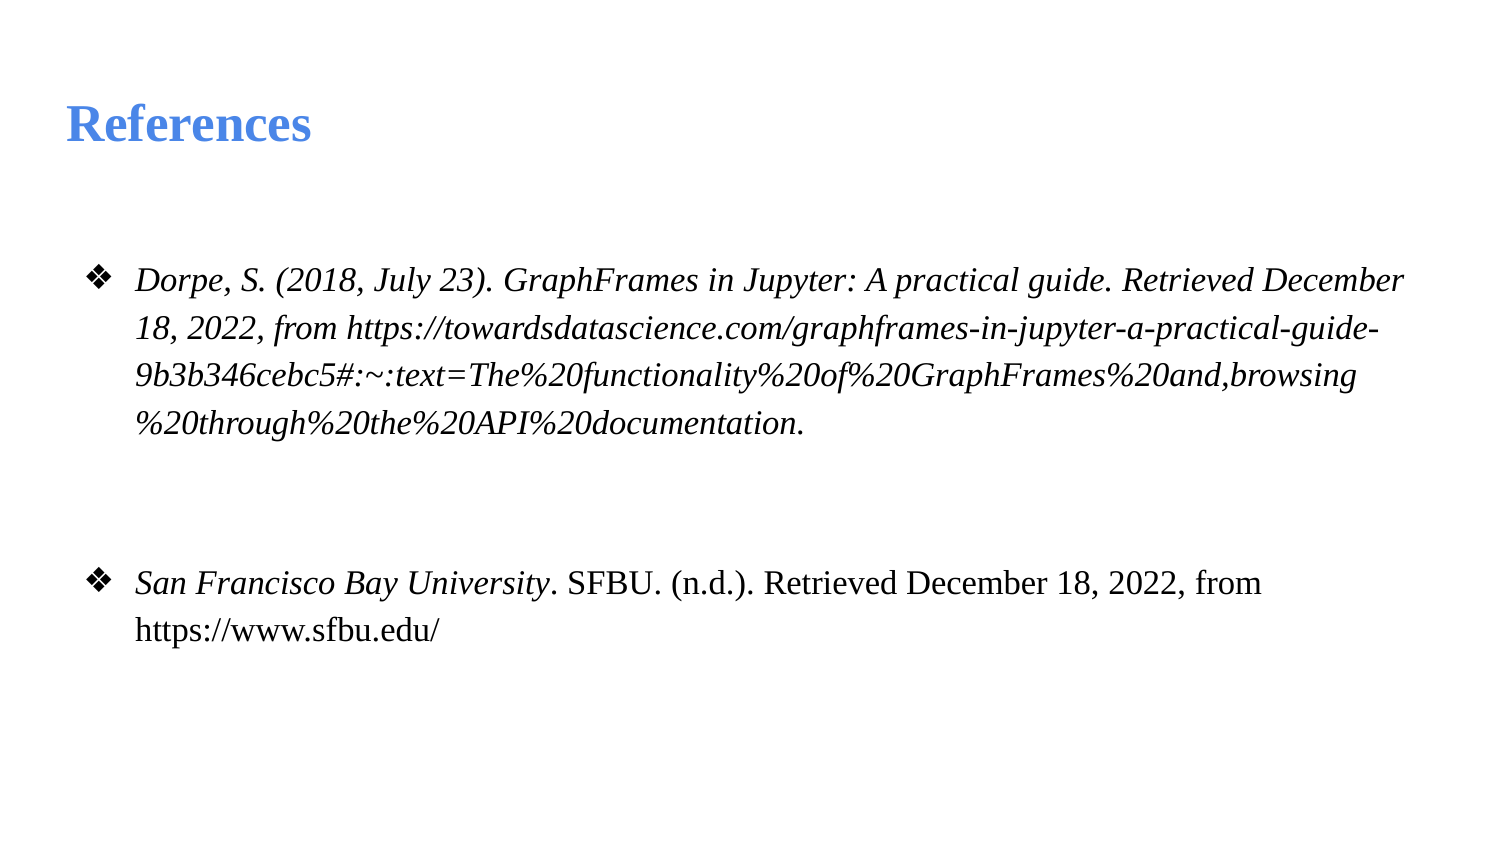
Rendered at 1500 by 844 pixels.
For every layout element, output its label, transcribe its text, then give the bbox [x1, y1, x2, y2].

title References [51, 72, 1449, 167]
list Dorpe, S. (2018, July 23). GraphFrames in Jupyter: A practical guide. Retrieved December 18, 2022, from https://towardsdatascience.com/graphframes-in-jupyter-a-practical-guide-9b3b346cebc5#:~:text=The%20functionality%20of%20GraphFrames%20and,browsing%20through%20the%20API%20documentation. San Francisco Bay University. SFBU. (n.d.). Retrieved December 18, 2022, from https://www.sfbu.edu/ [51, 189, 1449, 750]
